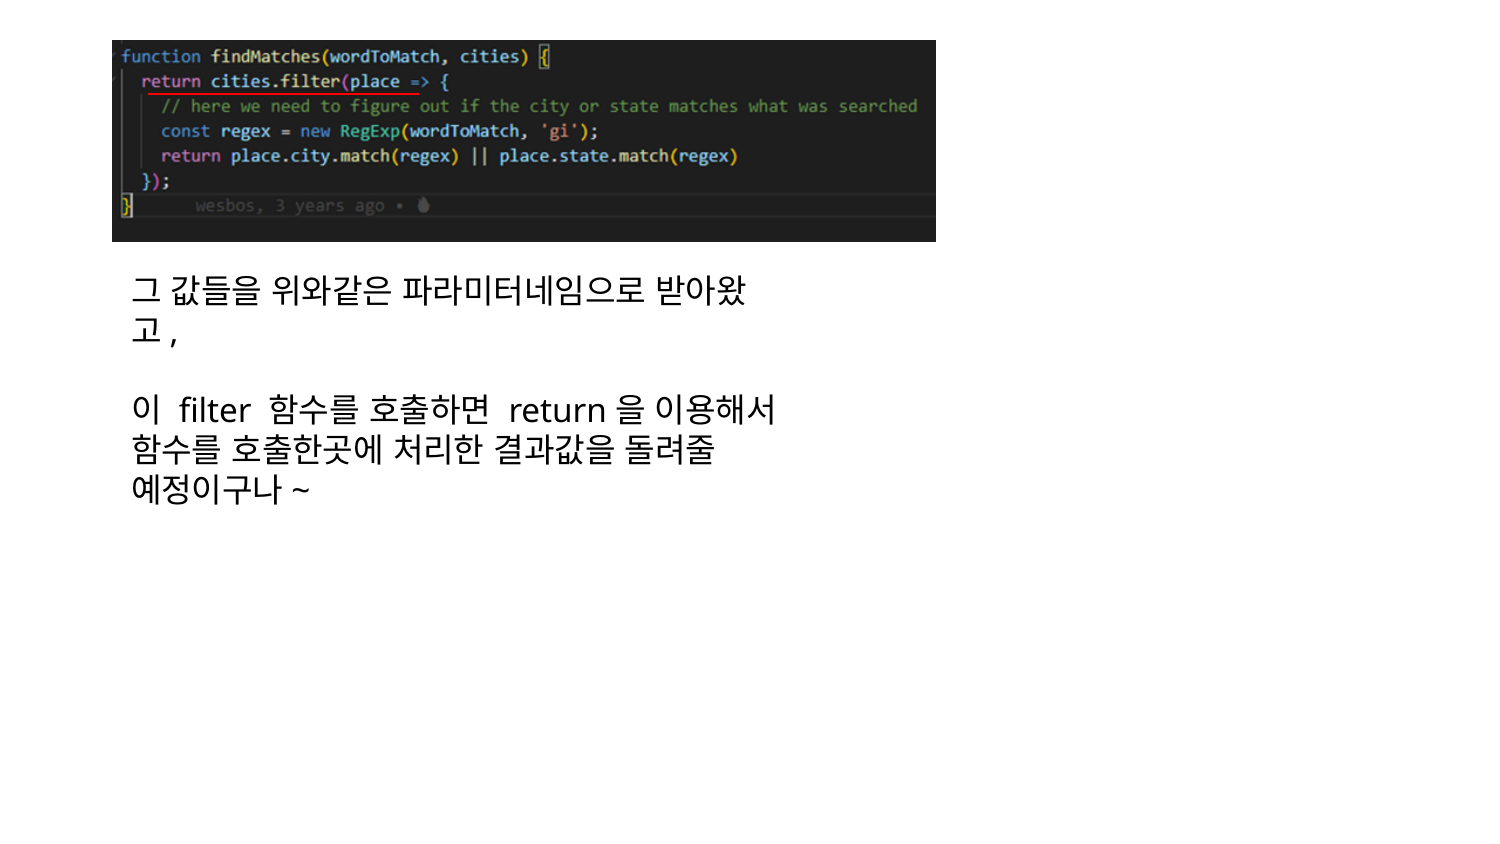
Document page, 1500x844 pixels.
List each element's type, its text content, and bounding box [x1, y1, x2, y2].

text_box 그 값들을 위와같은 파라미터네임으로 받아왔고, 이 filter 함수를 호출하면 return을 이용해서 함수를 호출한곳에 처리한 결과값을 돌려줄 예정이구나~ [116, 262, 807, 426]
picture [111, 40, 937, 242]
